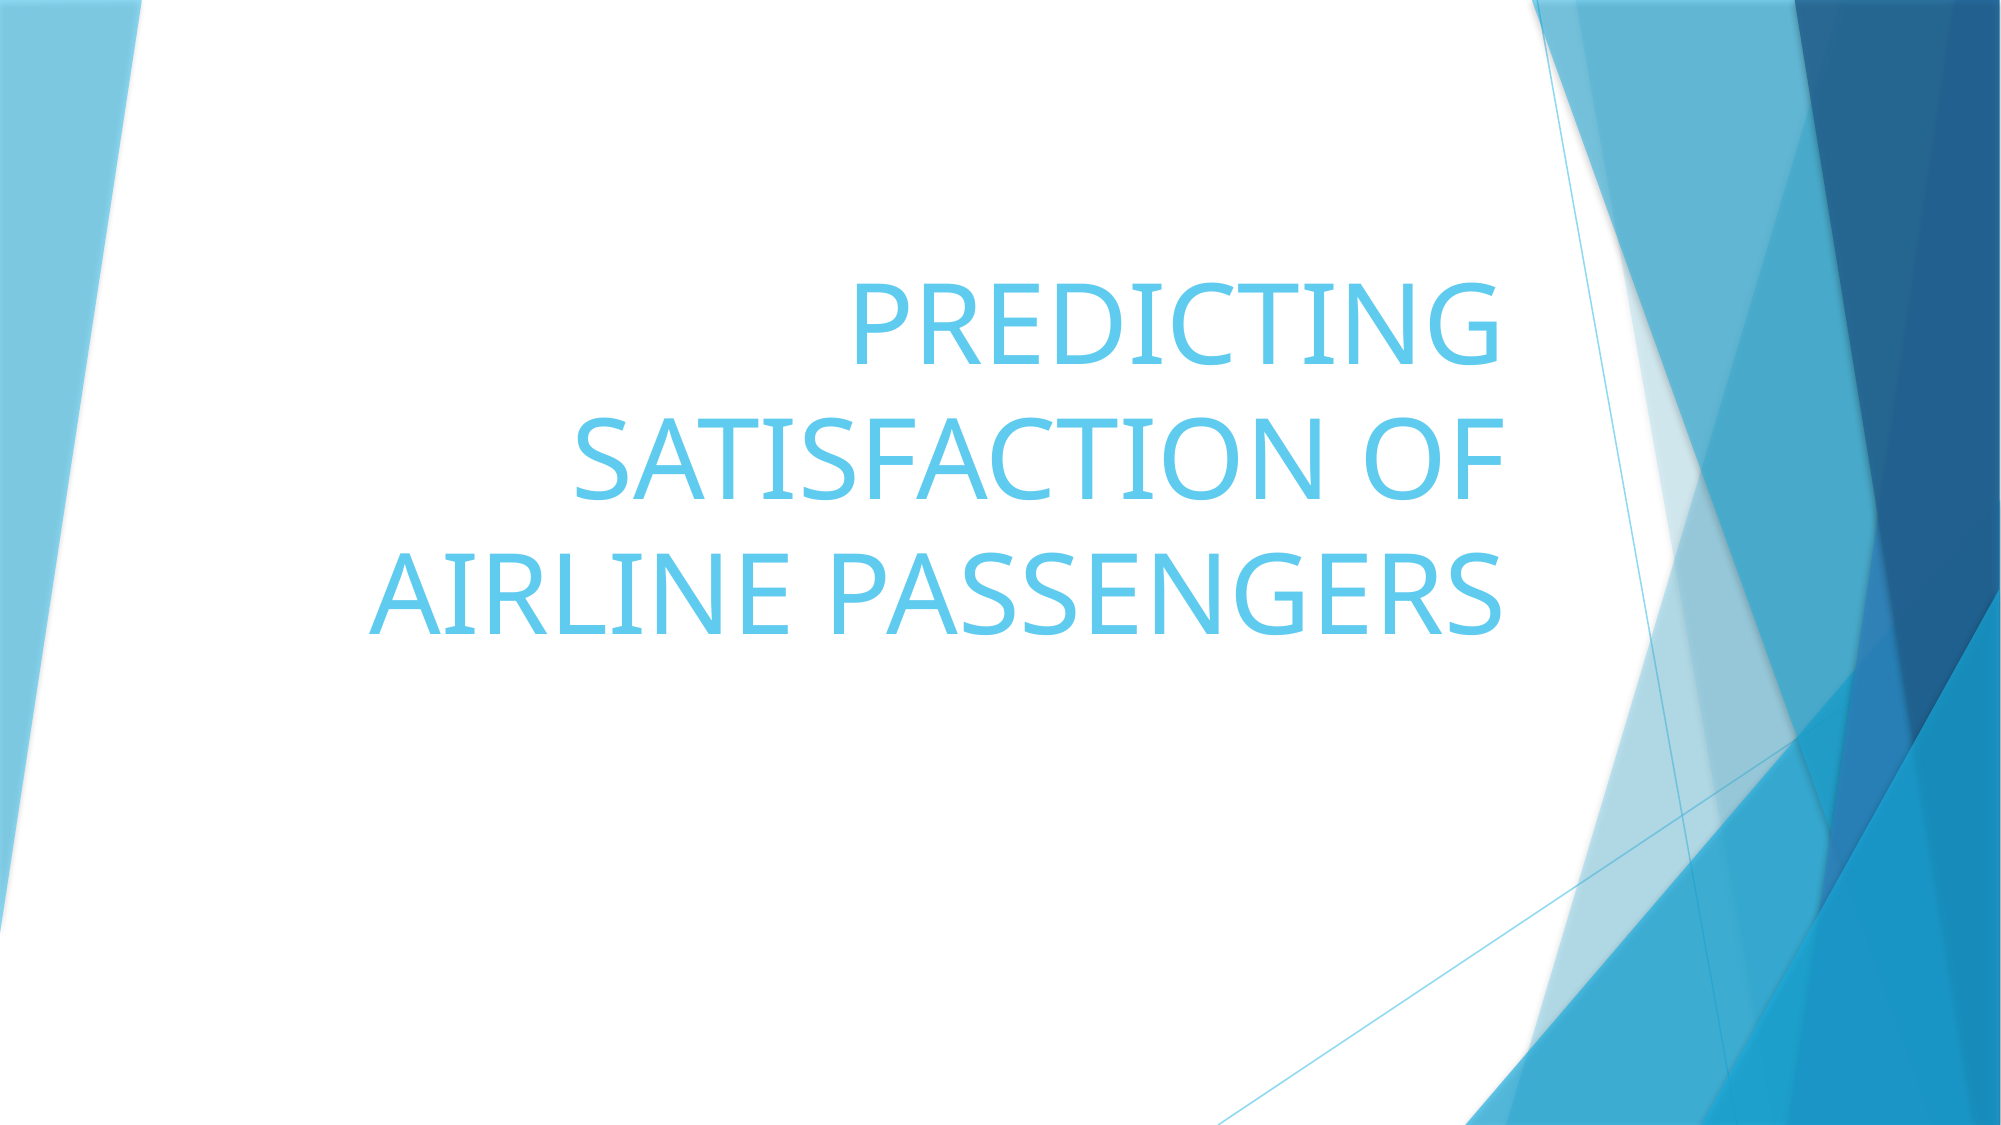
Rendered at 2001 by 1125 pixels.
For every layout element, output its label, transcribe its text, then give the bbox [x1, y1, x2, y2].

title PREDICTING SATISFACTION OF AIRLINE PASSENGERS [247, 394, 1522, 665]
